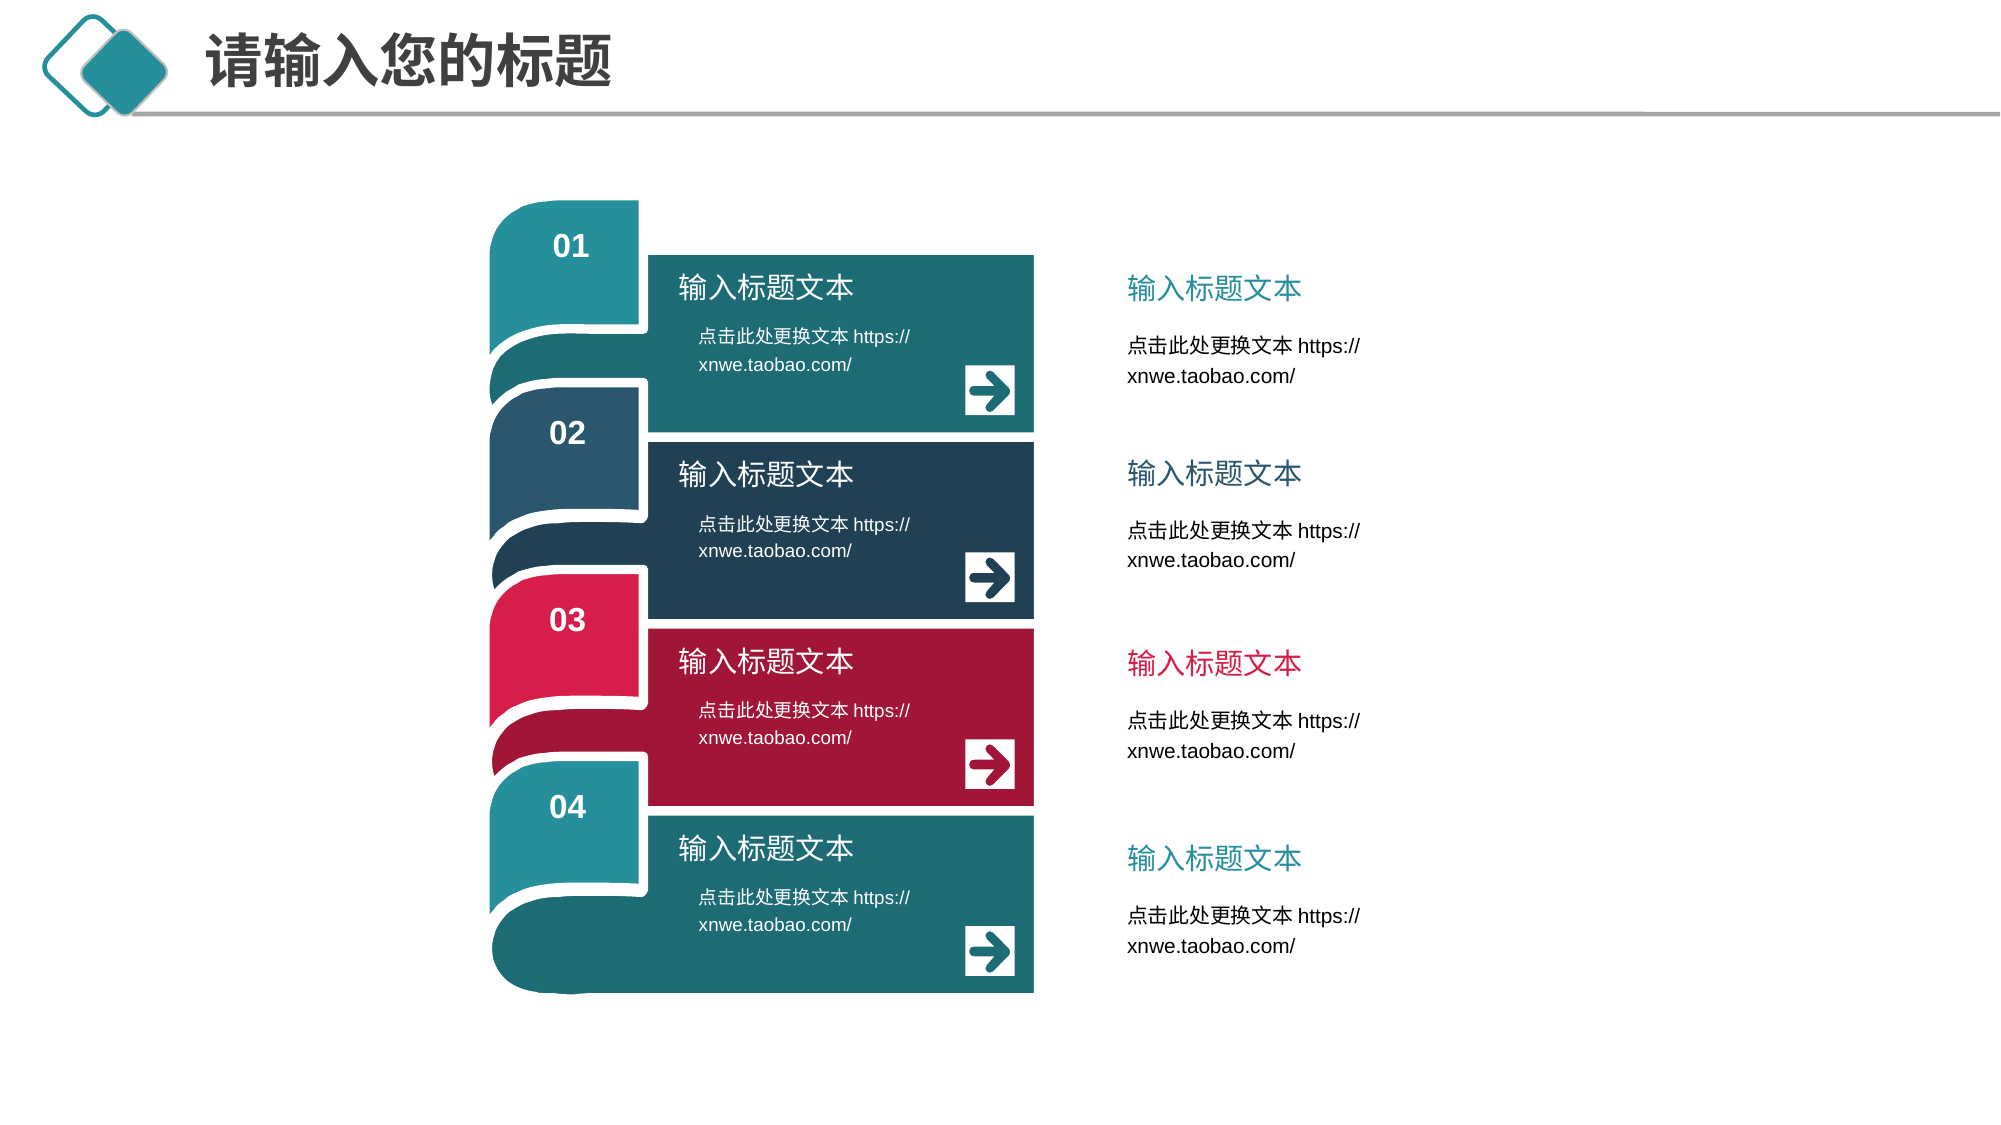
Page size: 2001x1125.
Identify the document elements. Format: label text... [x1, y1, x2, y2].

text_box 请输入您的标题 [189, 25, 1048, 115]
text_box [483, 569, 1517, 756]
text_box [483, 195, 1517, 365]
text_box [483, 365, 1517, 569]
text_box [483, 756, 1517, 1003]
